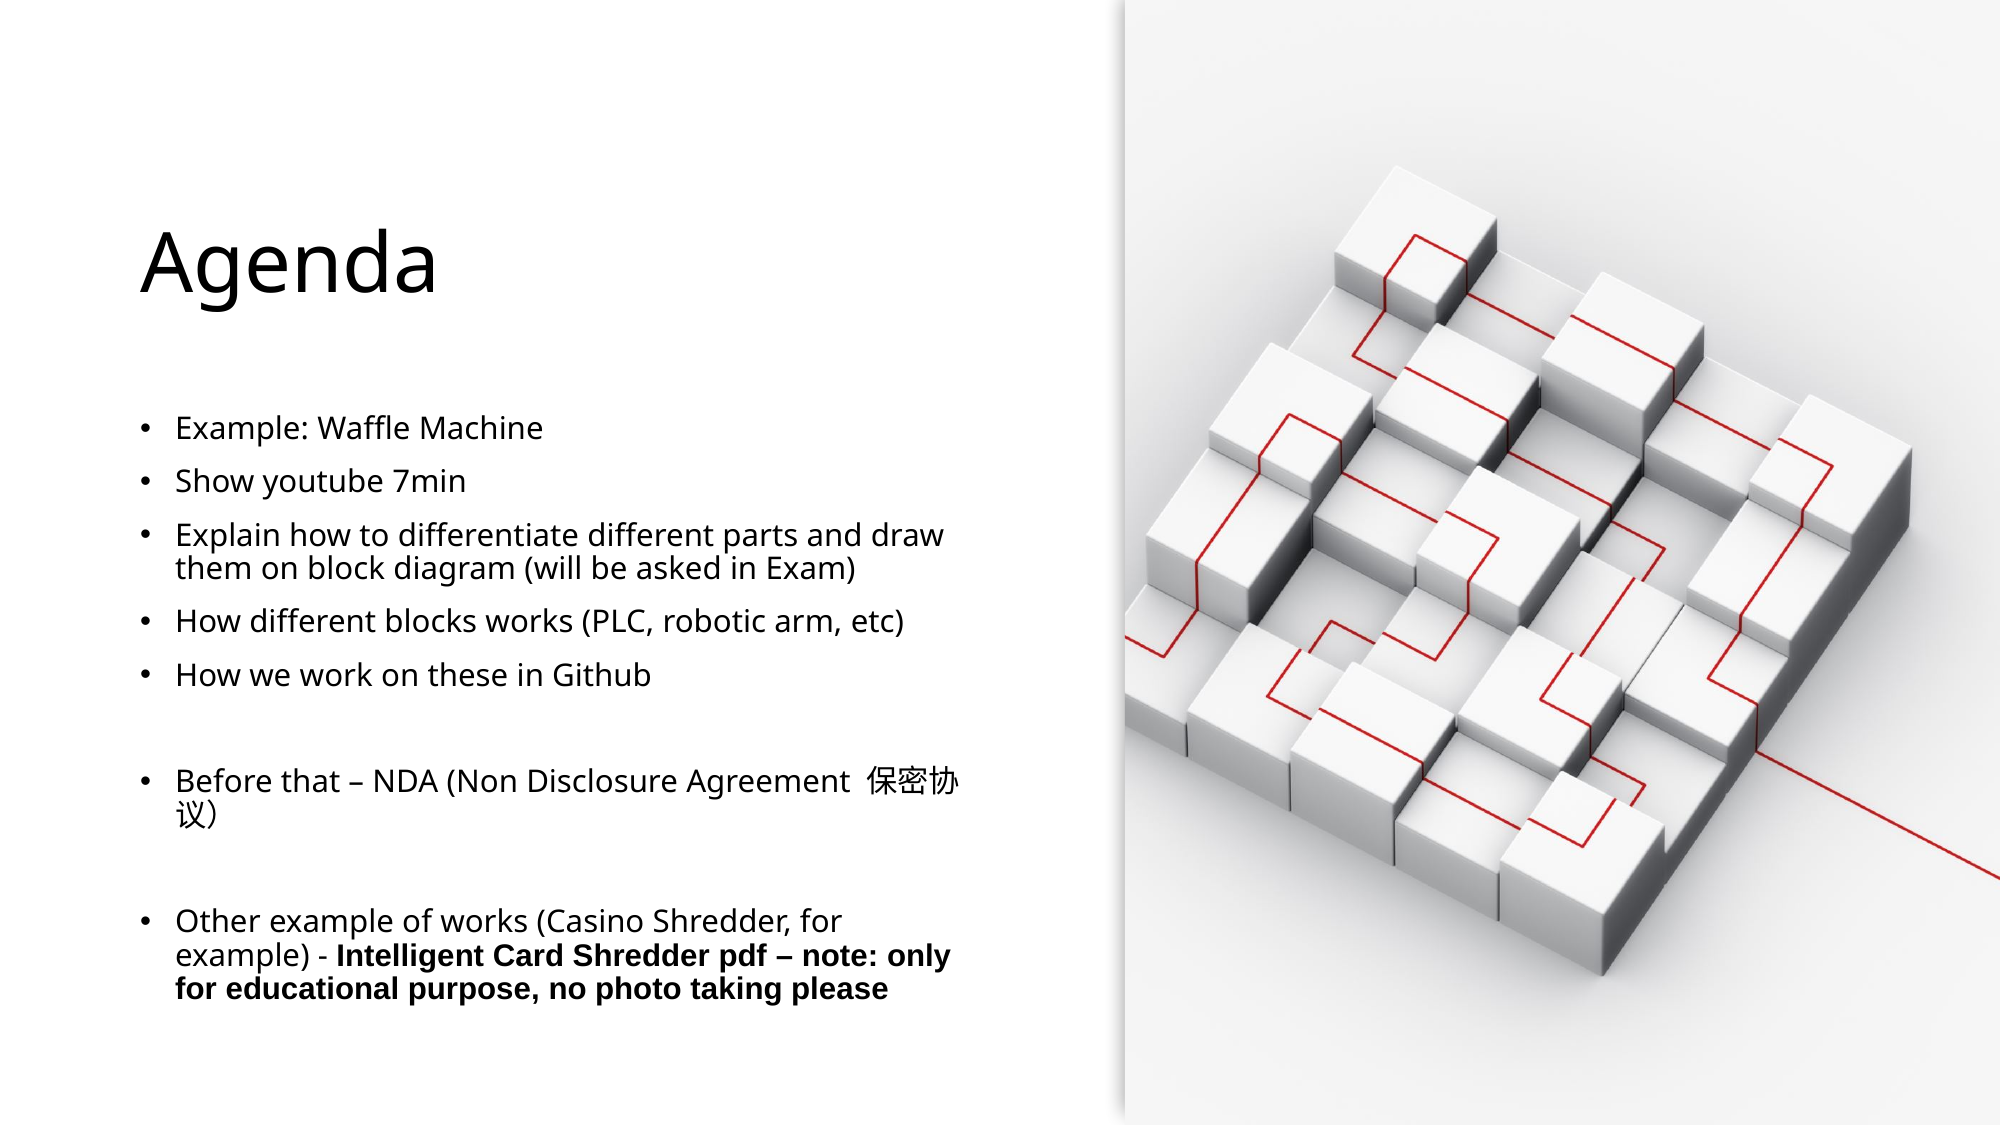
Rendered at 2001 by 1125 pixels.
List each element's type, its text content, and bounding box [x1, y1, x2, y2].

picture [1124, 0, 2000, 1125]
text_box [0, 0, 1124, 1125]
list Example: Waffle Machine Show youtube 7min Explain how to differentiate different parts and draw them on block diagram (will be asked in Exam) How different blocks works (PLC, robotic arm, etc) How we work on these in Github Before that – NDA (Non Disclosure Agreement 保密协议） Other example of works (Casino Shredder, for example) - Intelligent Card Shredder pdf – note: only for educational purpose, no photo taking please [124, 405, 1000, 1024]
title Agenda [124, 125, 1000, 405]
